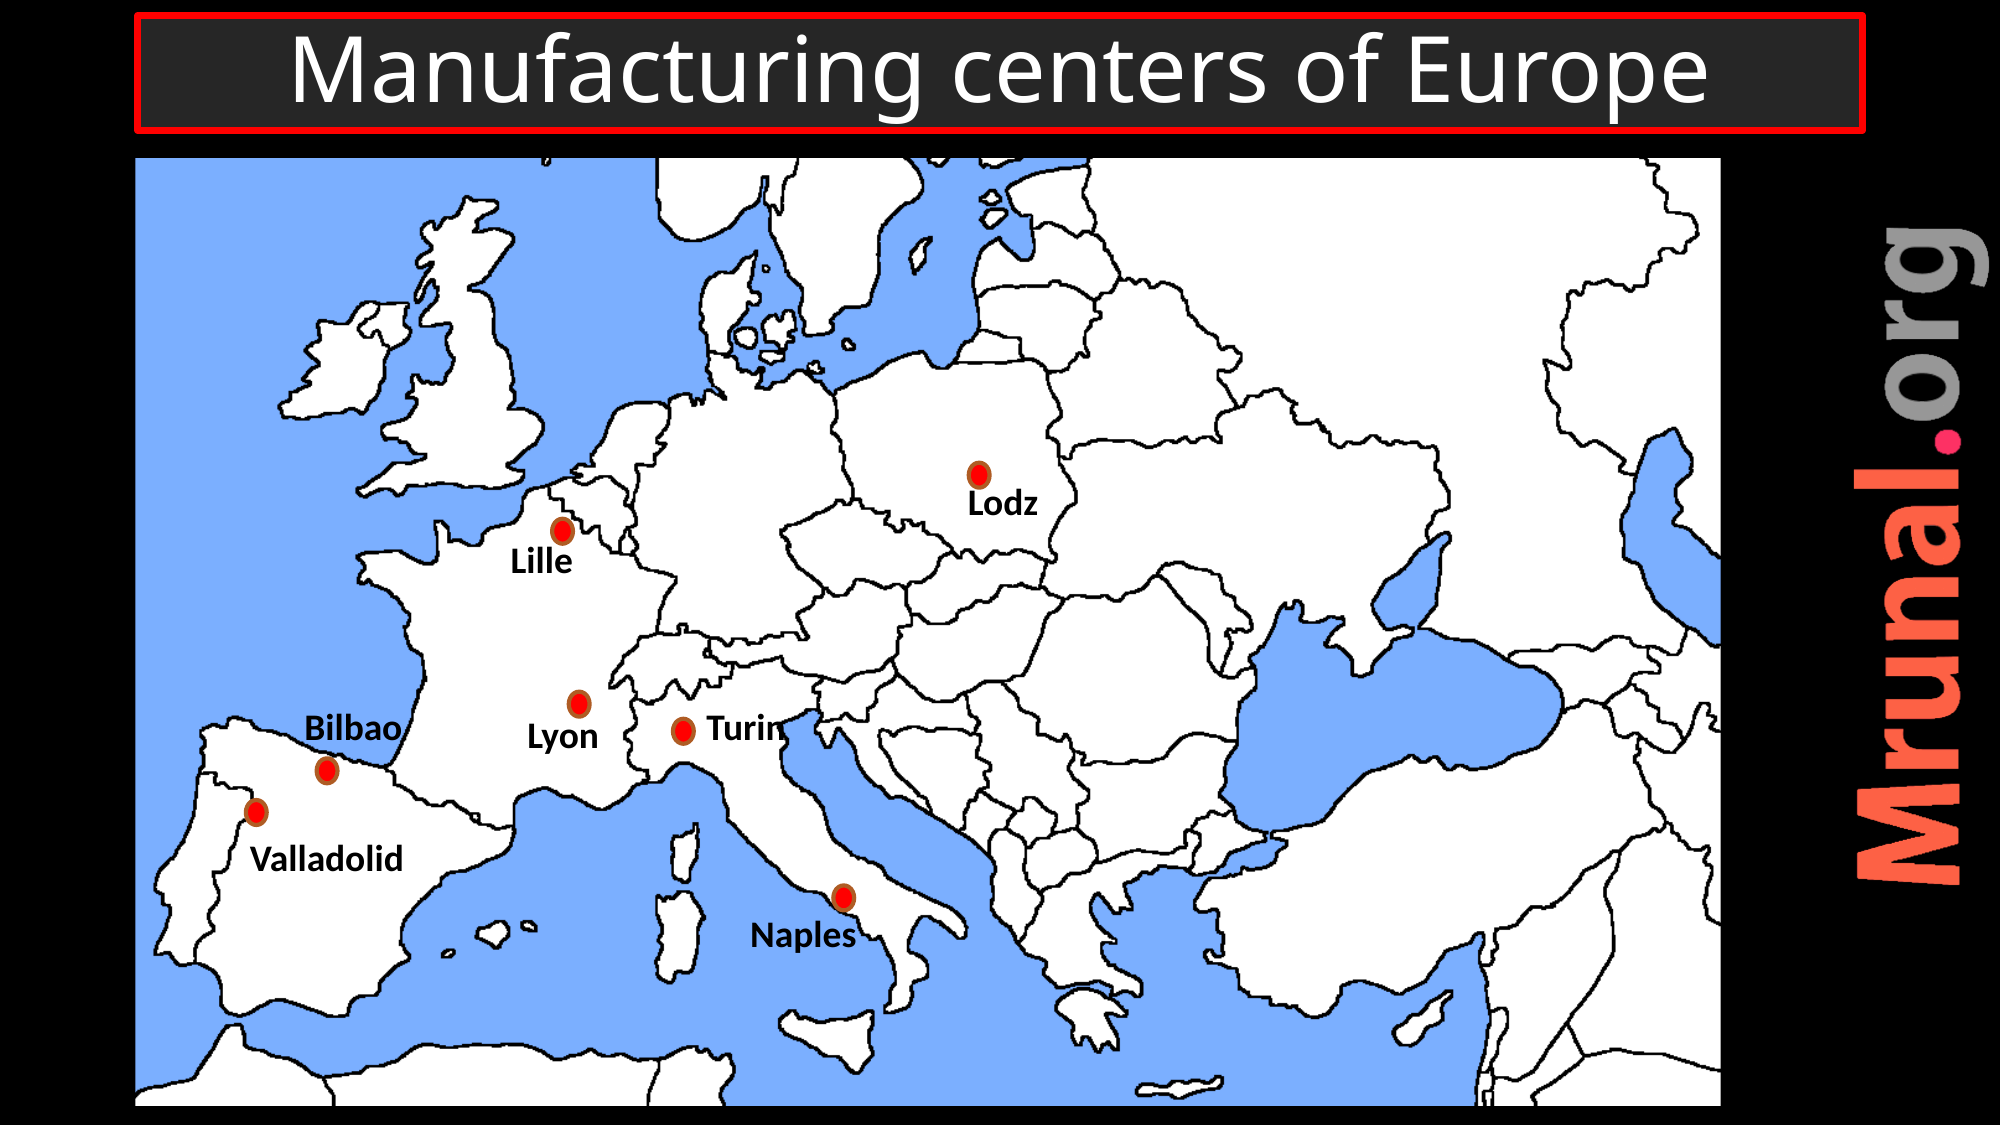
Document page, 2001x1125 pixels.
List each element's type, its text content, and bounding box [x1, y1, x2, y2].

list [135, 158, 1721, 1106]
title Manufacturing centers of Europe [134, 12, 1866, 134]
picture [1832, 223, 2000, 894]
